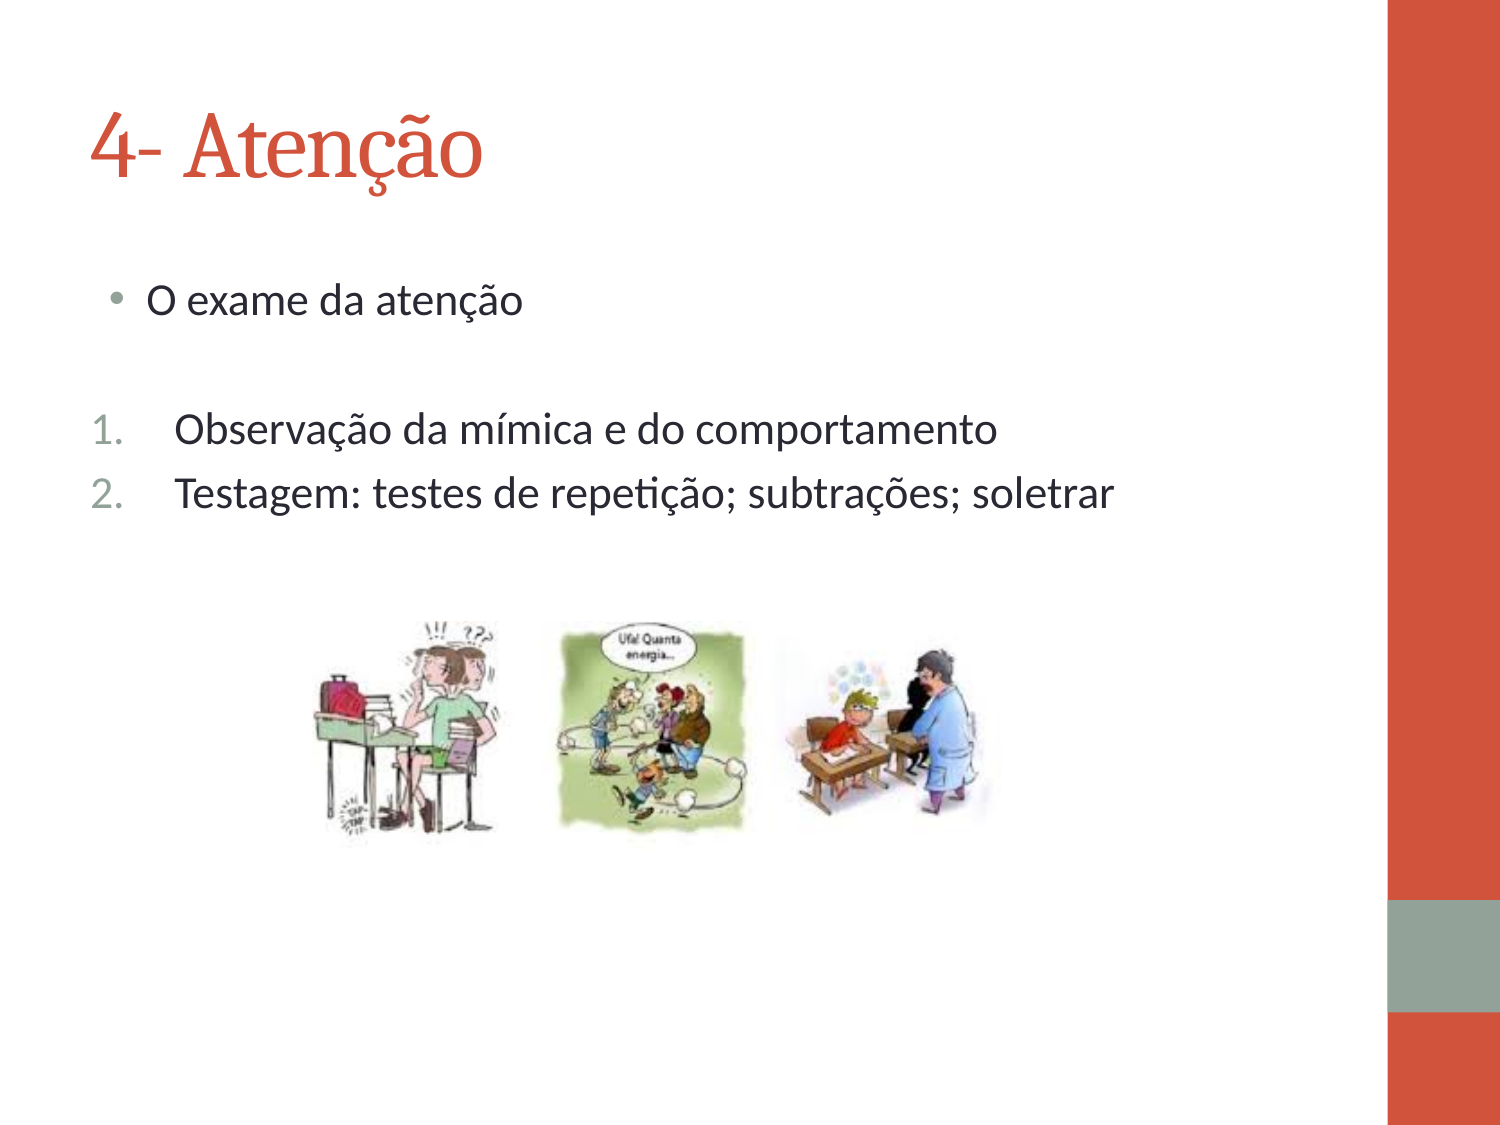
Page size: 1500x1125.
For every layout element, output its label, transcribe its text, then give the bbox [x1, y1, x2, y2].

picture [312, 620, 1011, 866]
list O exame da atenção Observação da mímica e do comportamento Testagem: testes de repetição; subtrações; soletrar [75, 262, 1325, 1050]
title 4- Atenção [75, 45, 1325, 233]
